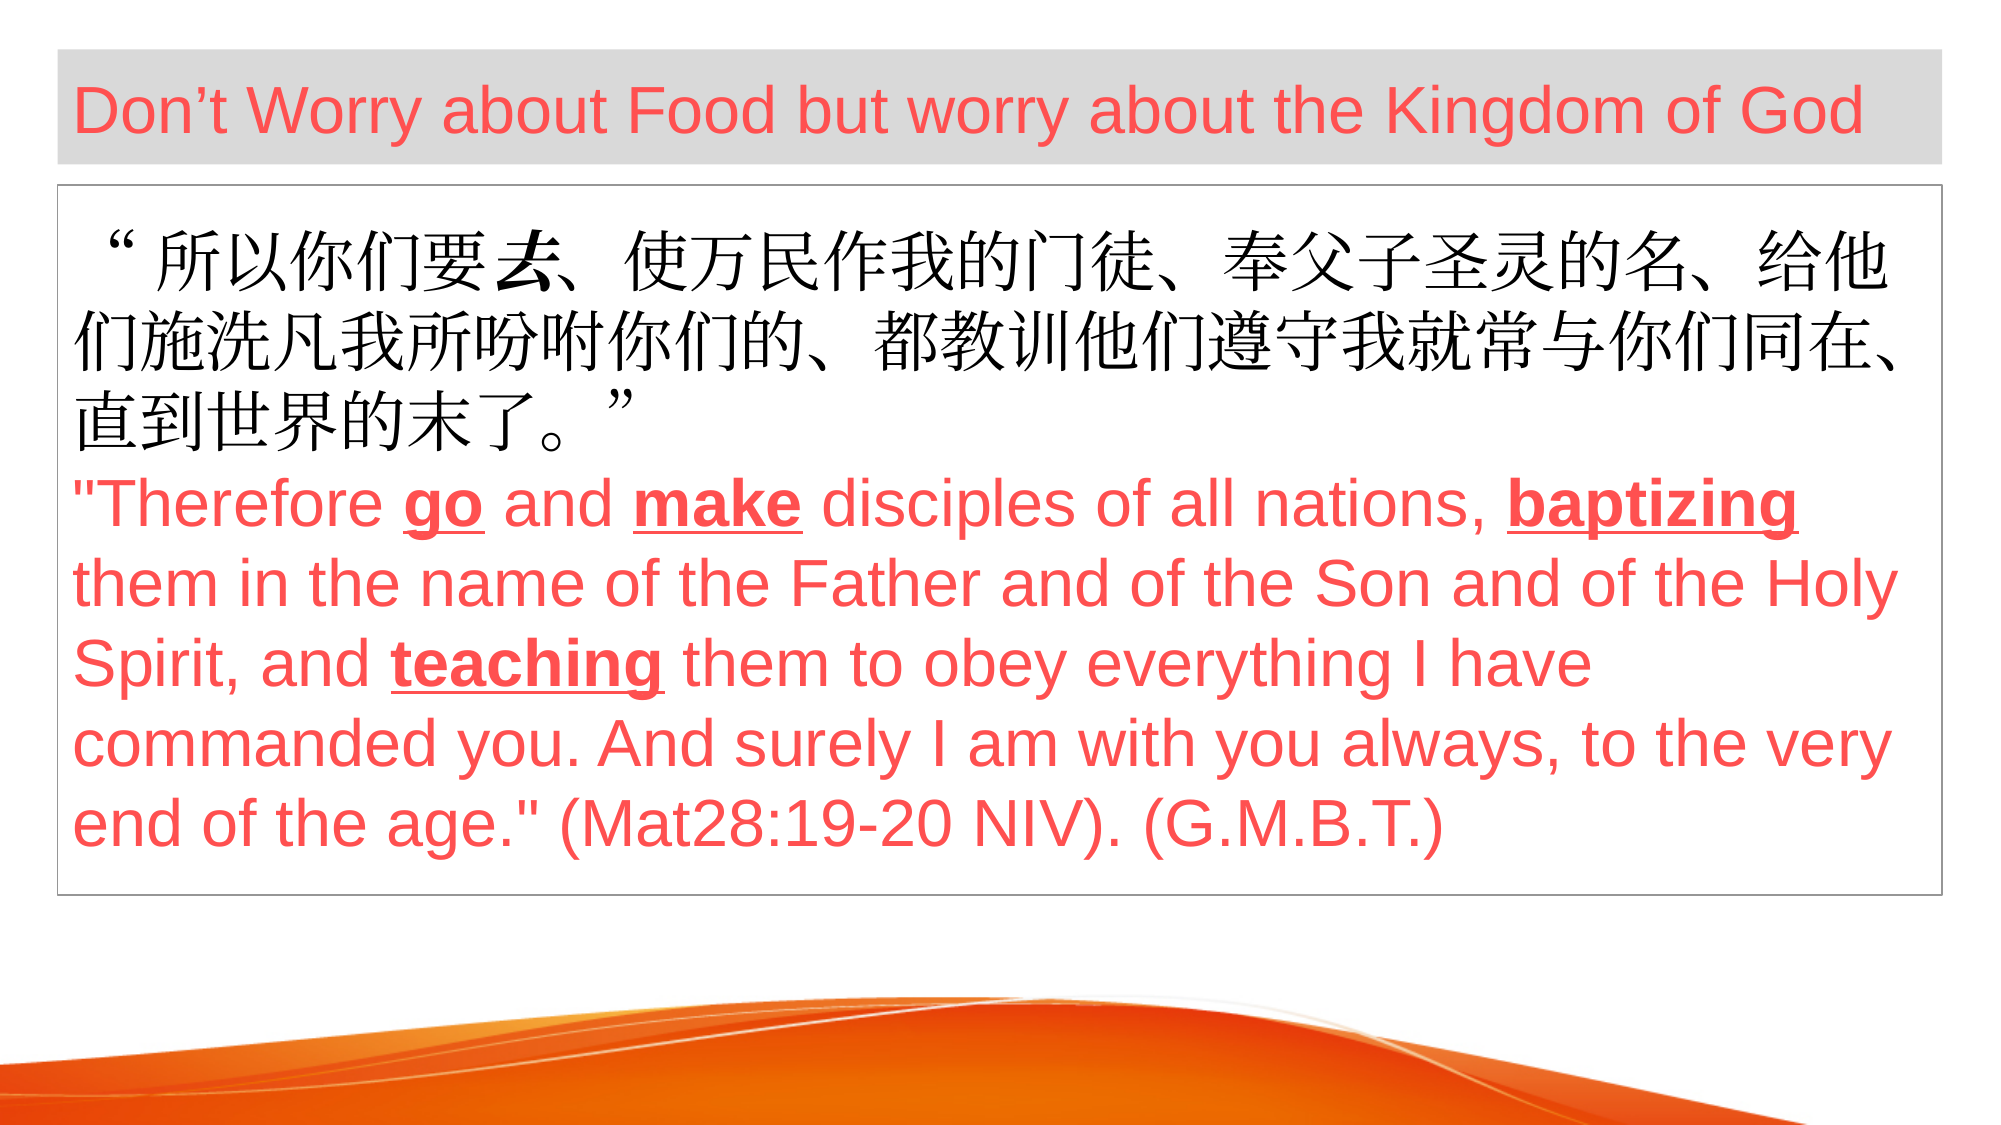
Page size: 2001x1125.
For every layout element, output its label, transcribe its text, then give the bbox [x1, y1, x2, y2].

picture [0, 0, 2000, 1125]
title Don’t Worry about Food but worry about the Kingdom of God [57, 49, 1943, 165]
text_box “所以你们要去、使万民作我的门徒、奉父子圣灵的名、给他们施洗凡我所吩咐你们的、都教训他们遵守我就常与你们同在、直到世界的末了。” "Therefore go and make disciples of all nations, baptizing them in the name of the Father and of the Son and of the Holy Spirit, and teaching them to obey everything I have commanded you. And surely I am with you always, to the very end of the age." (Mat28:19-20 NIV). (G.M.B.T.) [57, 185, 1943, 896]
